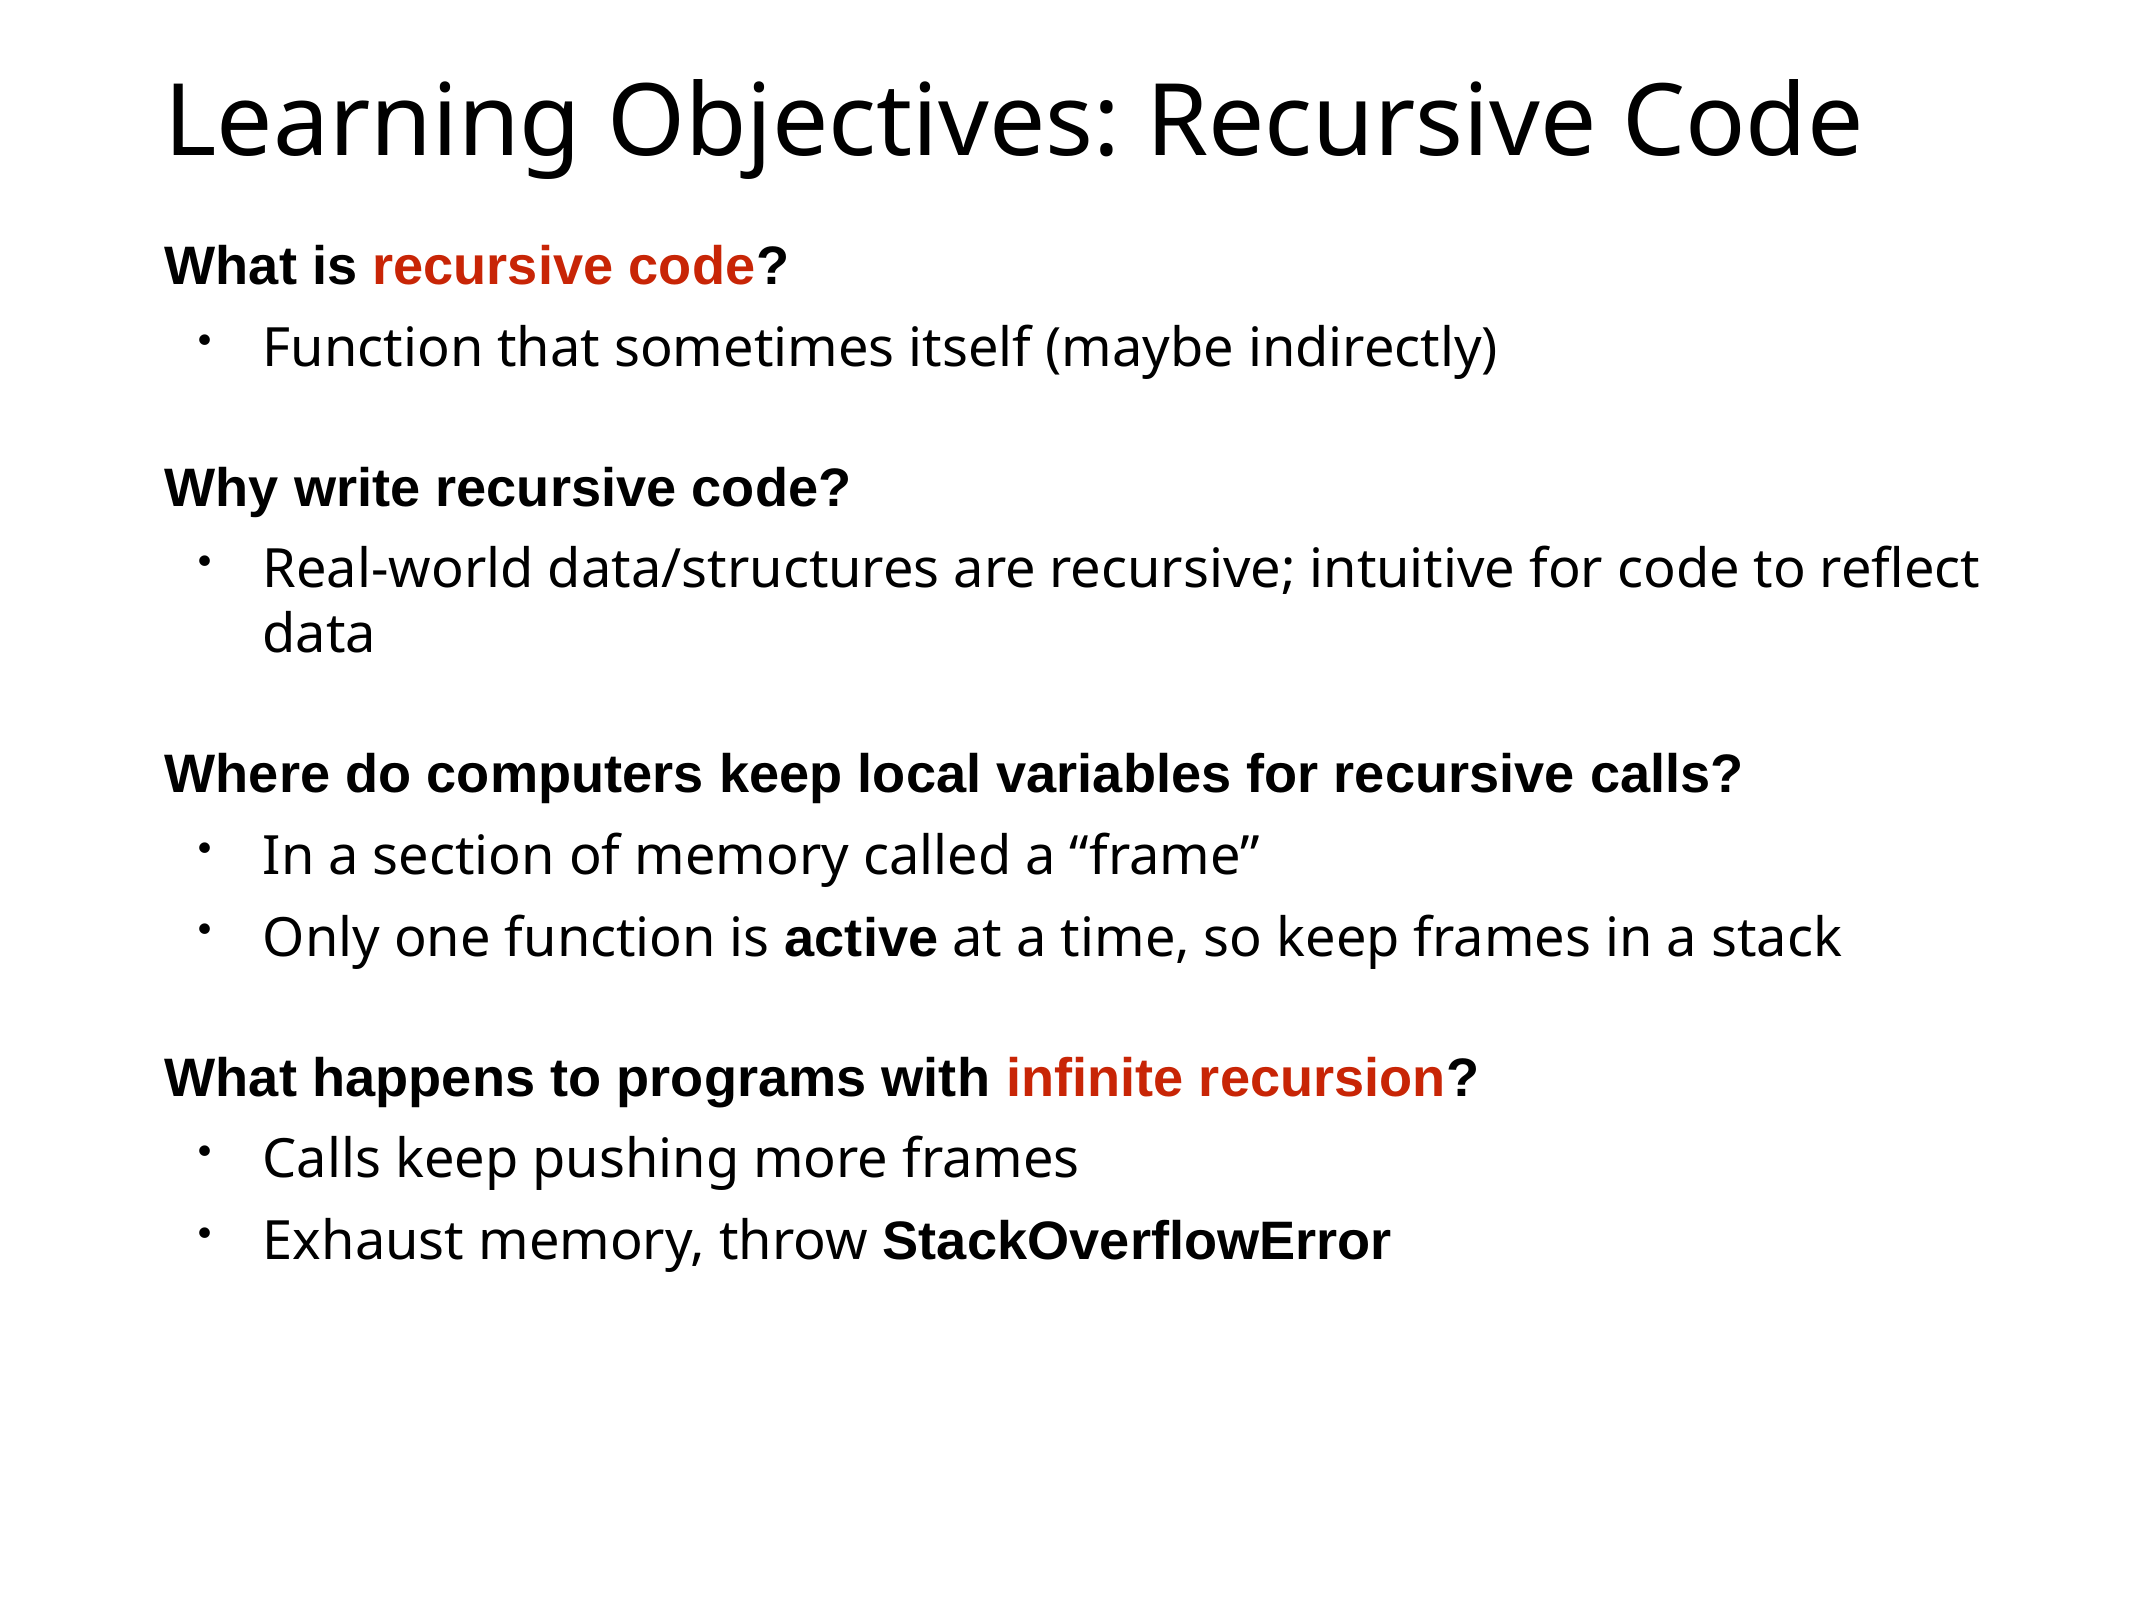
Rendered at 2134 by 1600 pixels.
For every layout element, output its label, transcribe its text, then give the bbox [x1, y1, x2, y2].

title Learning Objectives: Recursive Code [155, 41, 1978, 191]
list What is recursive code? Function that sometimes itself (maybe indirectly) Why write recursive code? Real-world data/structures are recursive; intuitive for code to reflect data Where do computers keep local variables for recursive calls? In a section of memory called a “frame” Only one function is active at a time, so keep frames in a stack What happens to programs with infinite recursion? Calls keep pushing more frames Exhaust memory, throw StackOverflowError [155, 221, 2052, 1373]
